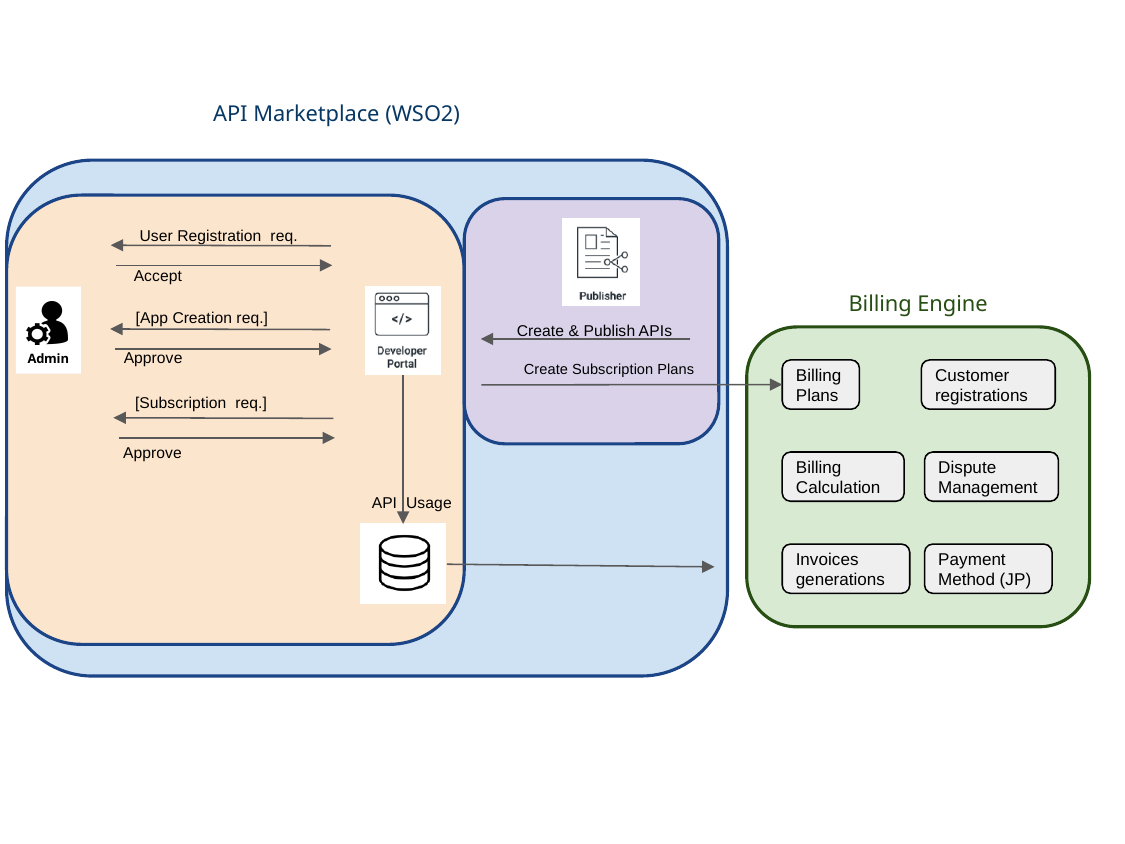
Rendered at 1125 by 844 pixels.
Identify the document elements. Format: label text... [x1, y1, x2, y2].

text_box Payment Method (JP) [924, 544, 1053, 594]
text_box Accept [122, 274, 319, 297]
text_box Accept [122, 255, 319, 264]
text_box Customer registrations [921, 359, 1056, 410]
text_box [6, 160, 728, 382]
text_box Billing Calculation [782, 452, 905, 502]
text_box Approve [112, 337, 310, 379]
picture [360, 523, 446, 604]
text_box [446, 563, 715, 568]
picture [365, 286, 441, 375]
text_box User Registration req. [128, 214, 325, 243]
text_box [746, 326, 1090, 627]
text_box Approve [112, 431, 309, 474]
text_box Dispute Management [924, 452, 1059, 502]
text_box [15, 286, 82, 374]
text_box Invoices generations [782, 544, 910, 594]
text_box [6, 195, 465, 645]
text_box Billing Plans [782, 359, 860, 410]
text_box Billing Engine [812, 277, 1024, 327]
picture [562, 218, 641, 306]
text_box [6, 394, 728, 677]
text_box [Subscription req.] [123, 381, 321, 416]
text_box API Usage [407, 481, 469, 524]
text_box API Usage [360, 481, 398, 523]
text_box Create & Publish APIs [505, 309, 702, 352]
text_box [464, 198, 719, 444]
text_box Create Subscription Plans [512, 349, 709, 382]
text_box API Marketplace (WSO2) [73, 88, 600, 137]
text_box [App Creation req.] [124, 296, 321, 327]
